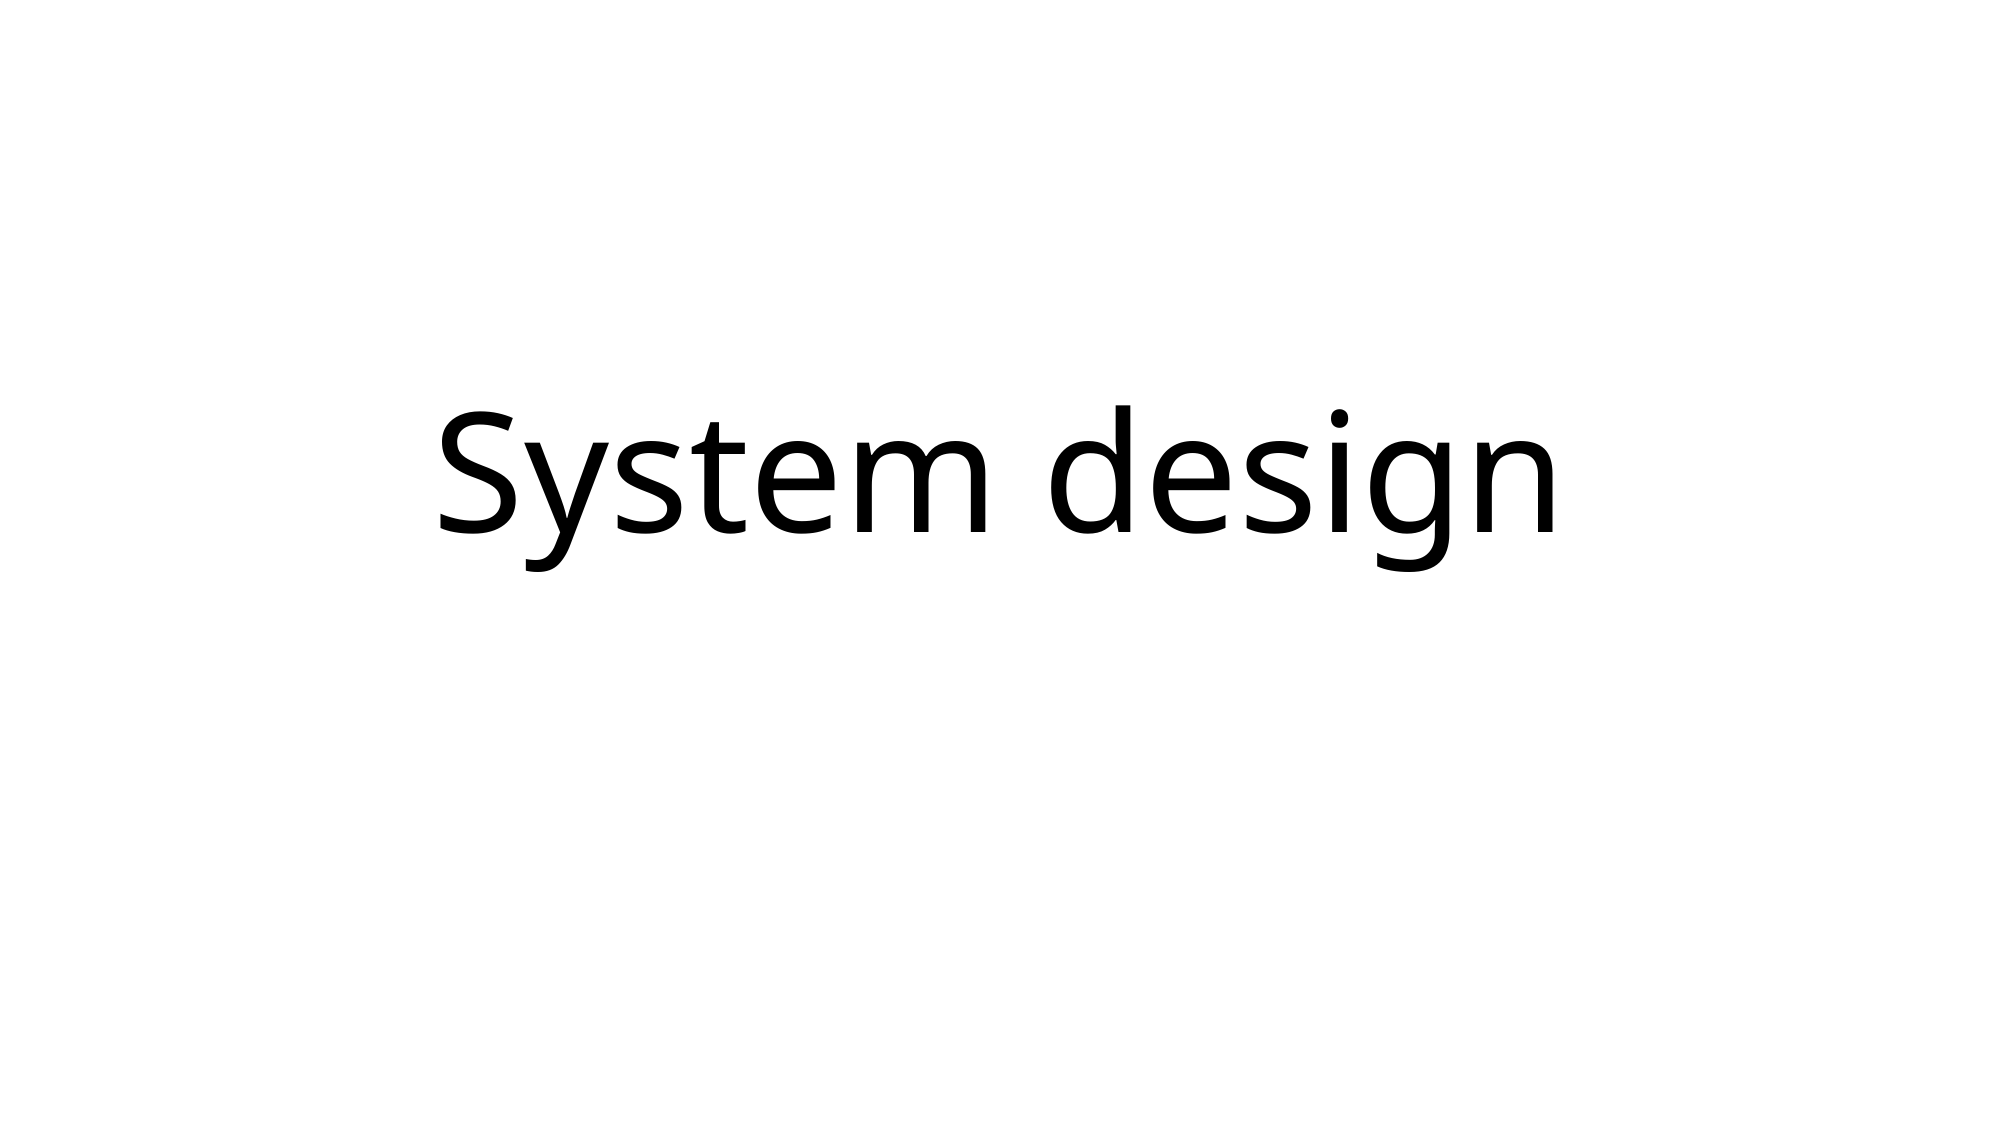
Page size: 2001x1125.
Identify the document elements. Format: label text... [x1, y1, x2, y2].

title System design [249, 184, 1750, 576]
